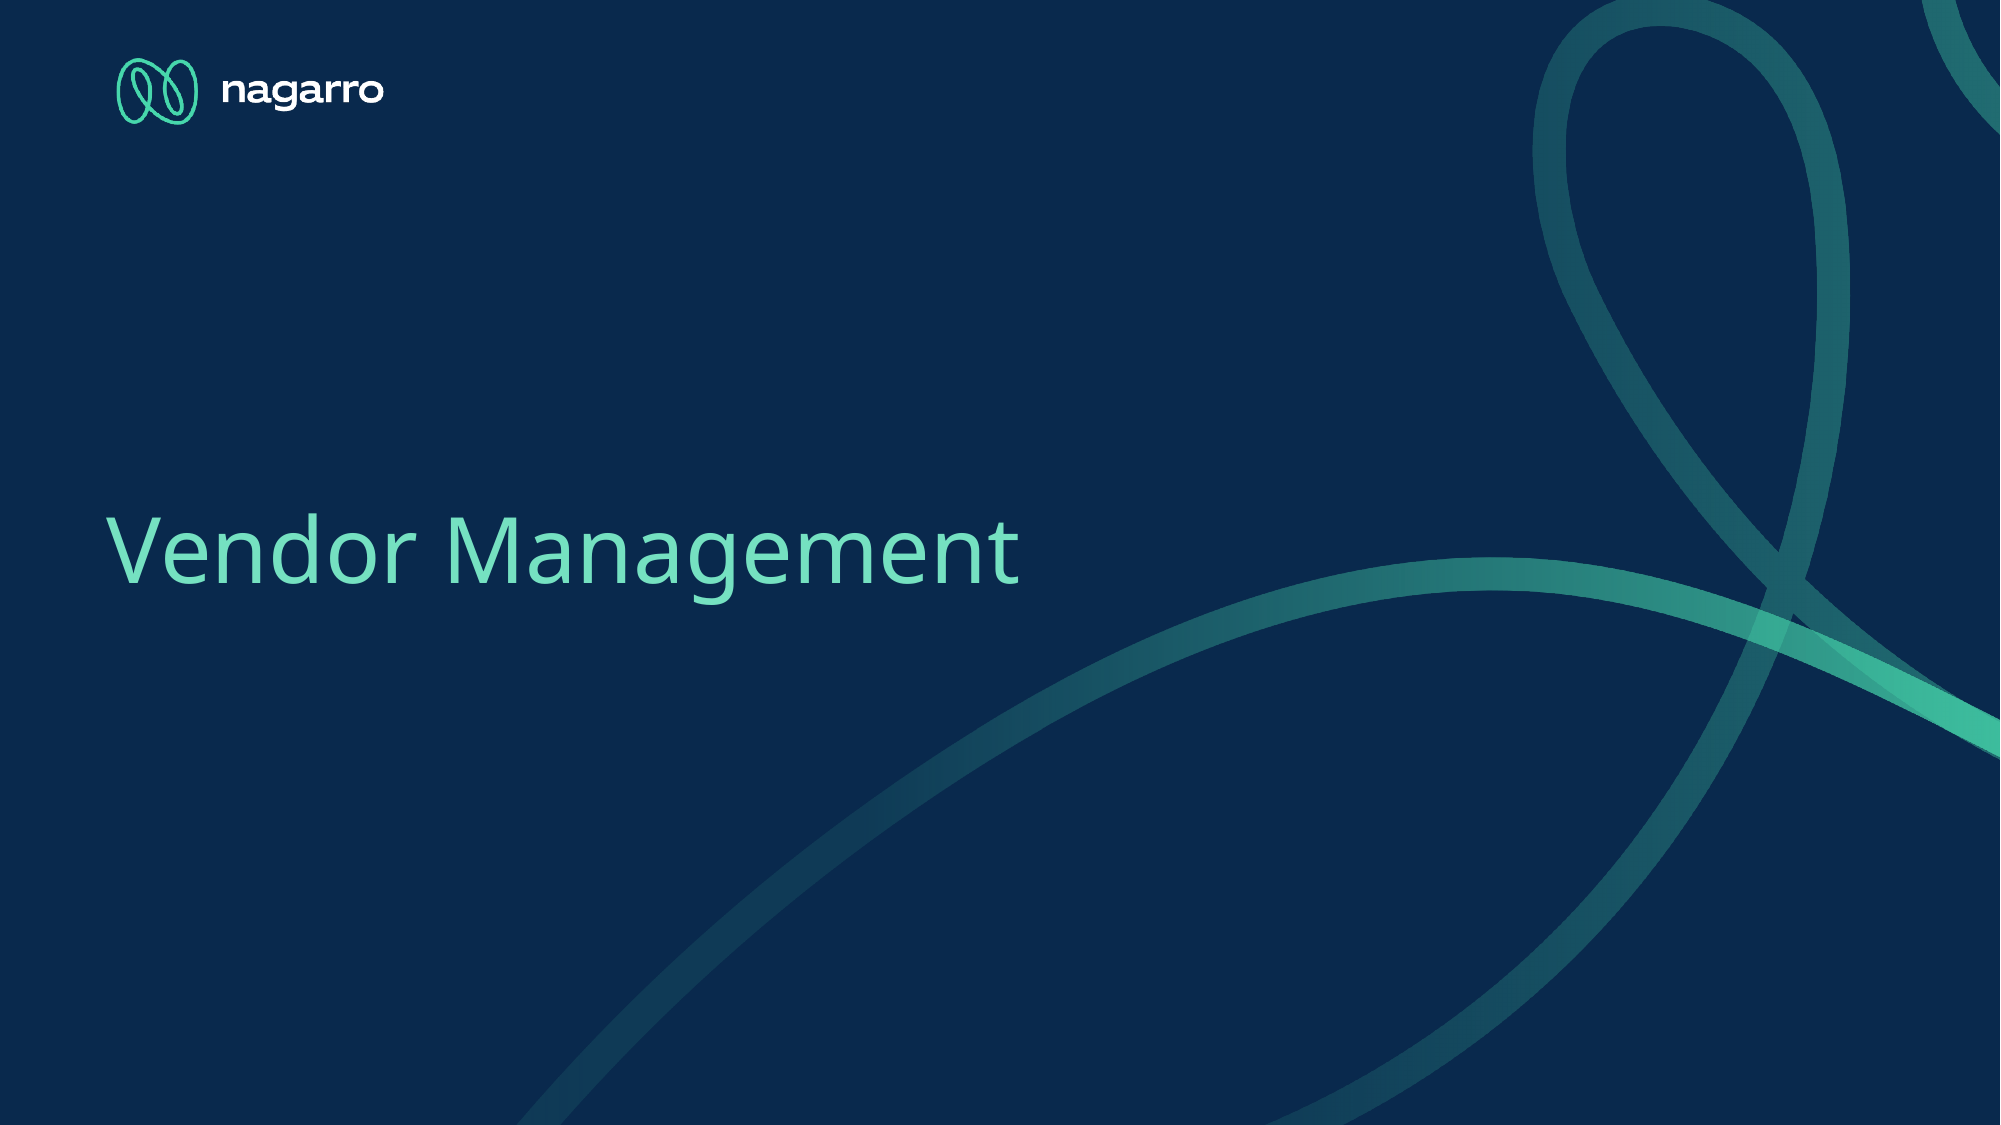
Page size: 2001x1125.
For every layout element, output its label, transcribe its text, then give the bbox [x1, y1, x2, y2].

picture [116, 58, 392, 125]
title Vendor Management [91, 483, 1372, 610]
picture [333, 0, 2000, 1125]
